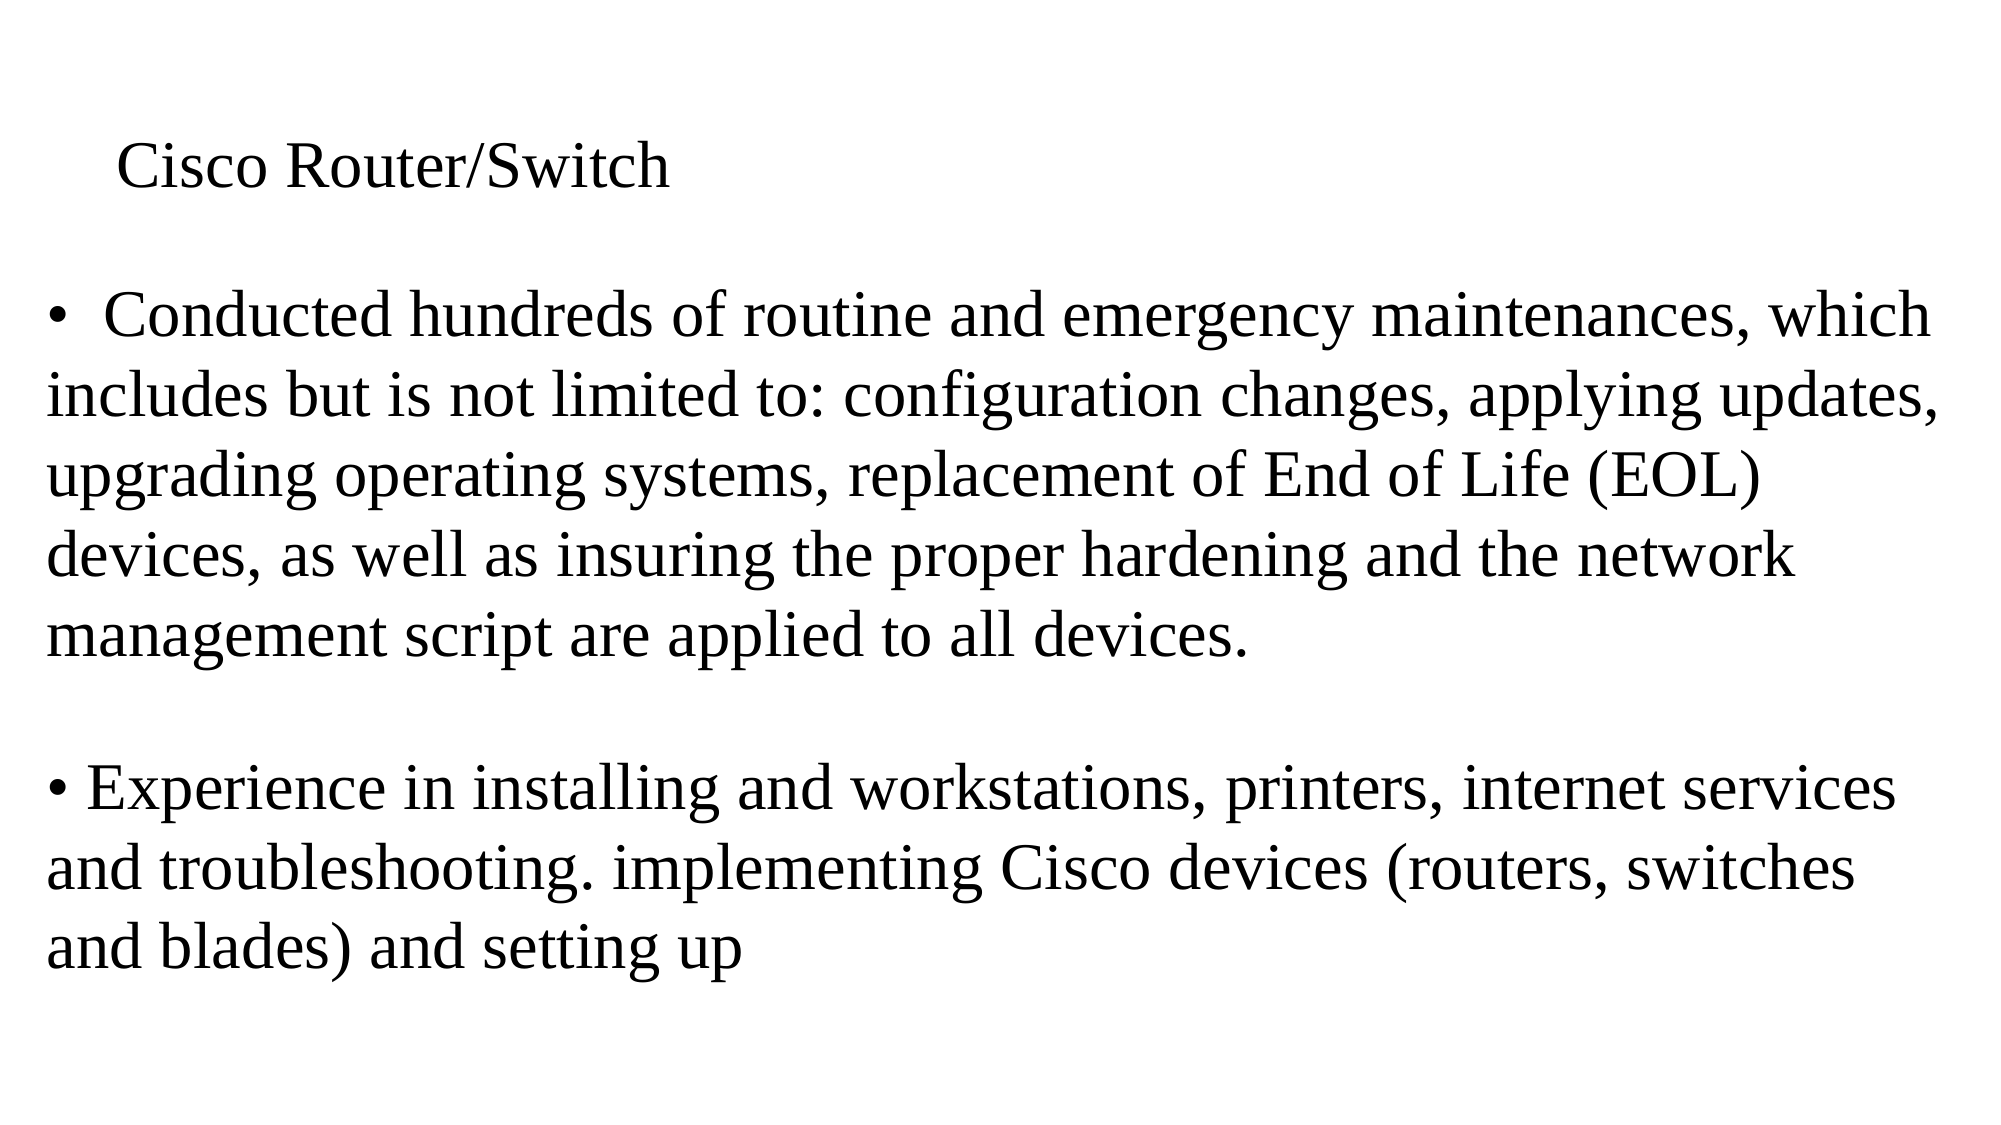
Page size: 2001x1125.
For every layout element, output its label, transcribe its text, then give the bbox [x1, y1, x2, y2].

text_box • Conducted hundreds of routine and emergency maintenances, which includes but is not limited to: configuration changes, applying updates, upgrading operating systems, replacement of End of Life (EOL) devices, as well as insuring the proper hardening and the network management script are applied to all devices. [31, 262, 1968, 678]
text_box Cisco Router/Switch [101, 113, 1000, 209]
text_box • Experience in installing and workstations, printers, internet services and troubleshooting. implementing Cisco devices (routers, switches and blades) and setting up [31, 735, 1968, 990]
